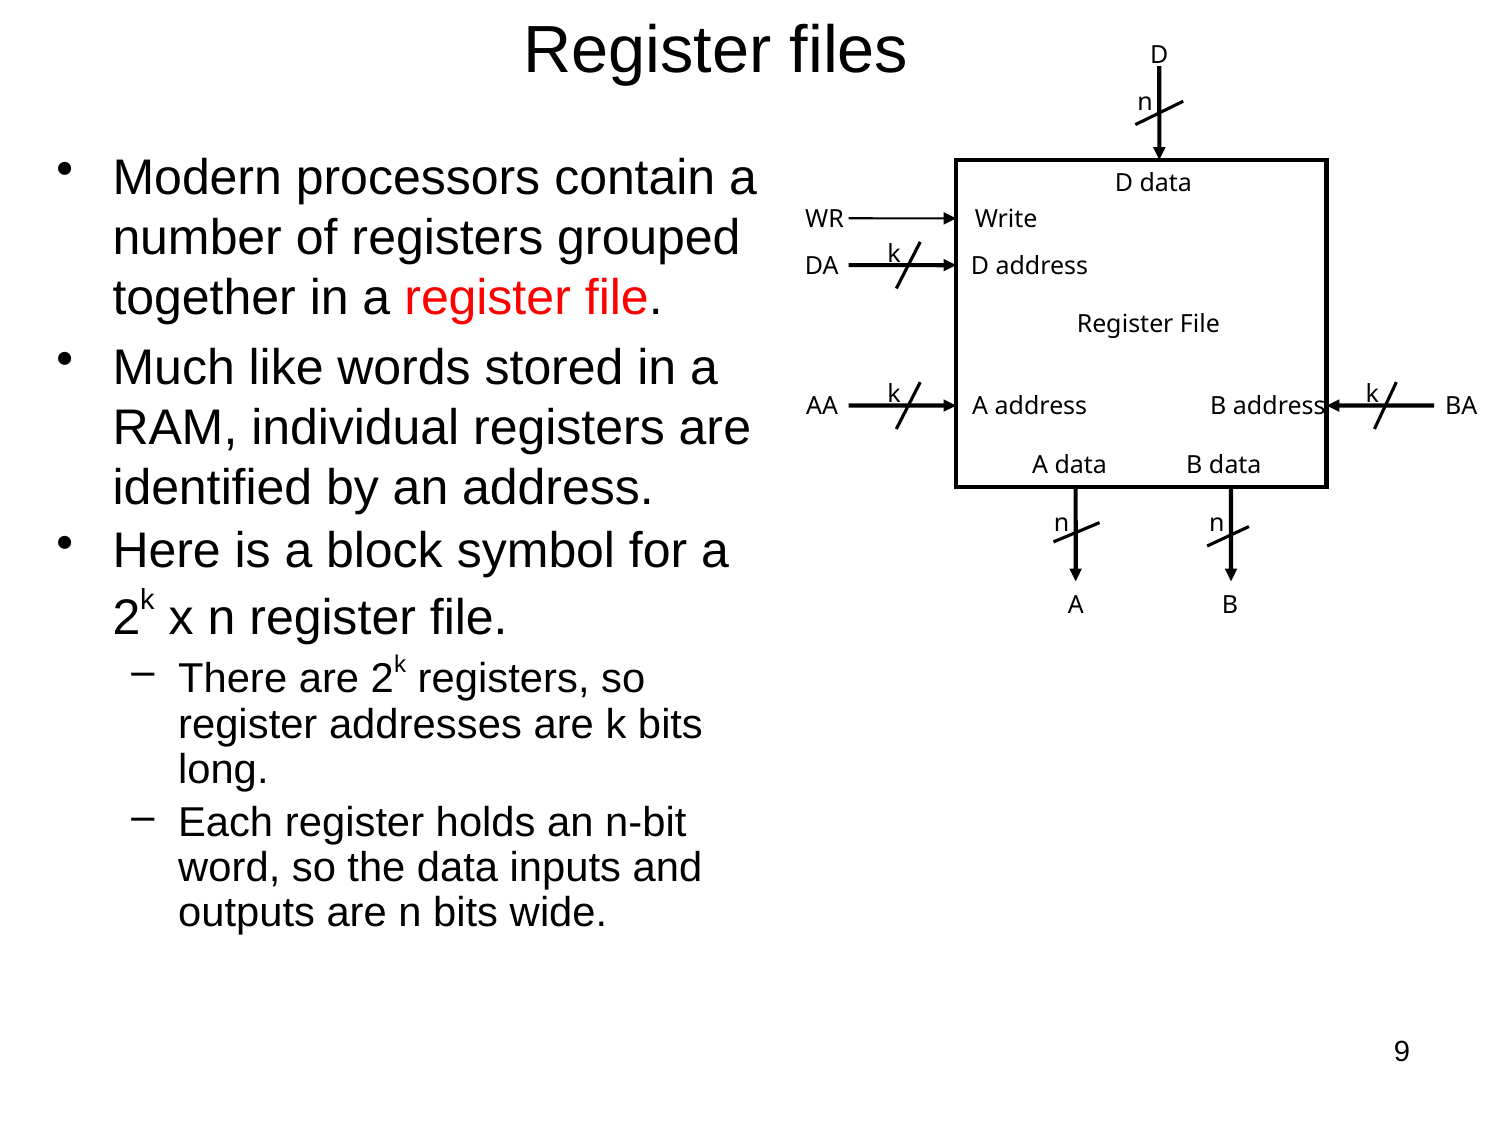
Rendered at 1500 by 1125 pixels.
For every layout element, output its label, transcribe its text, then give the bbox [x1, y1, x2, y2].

title Register files [40, 0, 1392, 93]
slide_number 9 [1074, 1024, 1426, 1103]
list Modern processors contain a number of registers grouped together in a register file. Much like words stored in a RAM, individual registers are identified by an address. Here is a block symbol for a 2k x n register file. There are 2k registers, so register addresses are k bits long. Each register holds an n-bit word, so the data inputs and outputs are n bits wide. [40, 136, 774, 1083]
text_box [788, 30, 1495, 627]
